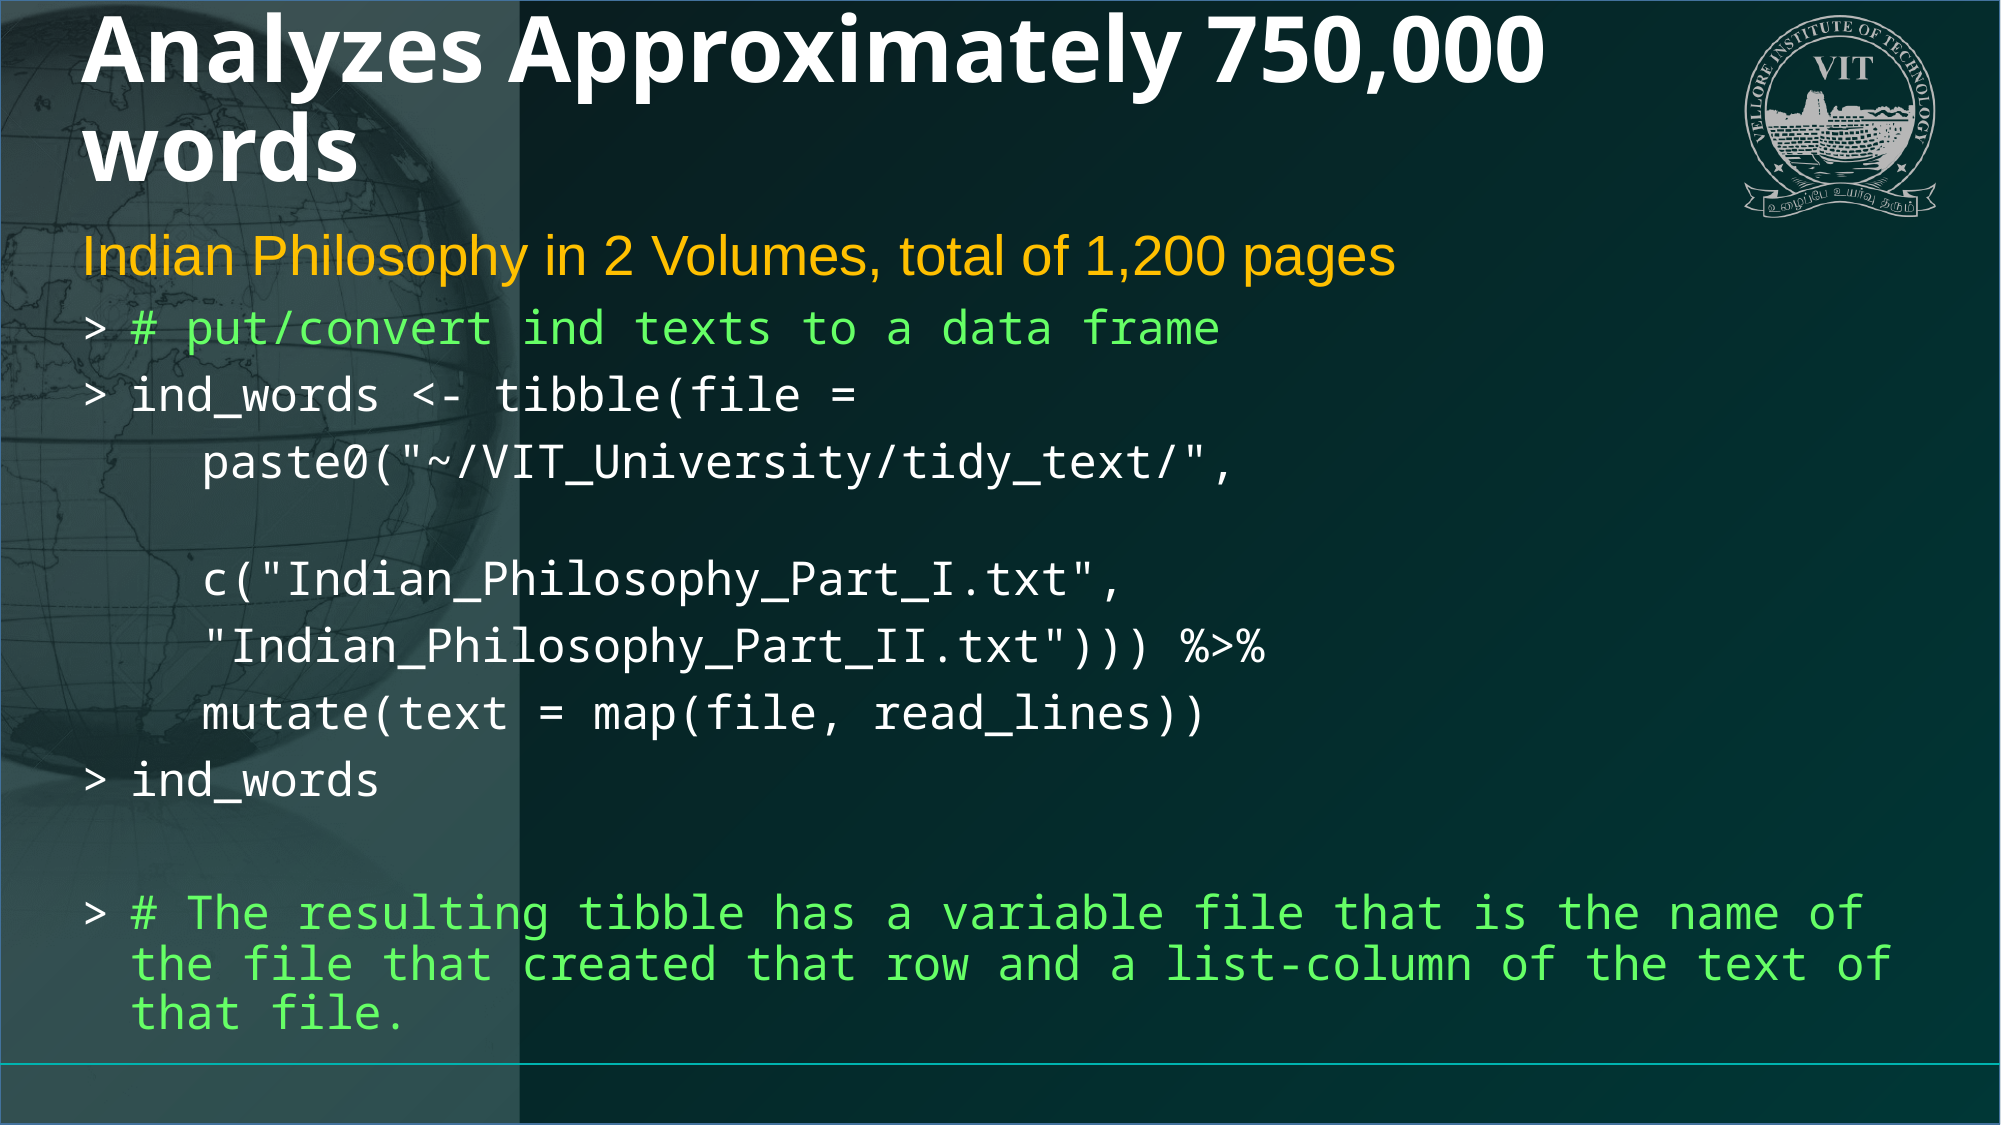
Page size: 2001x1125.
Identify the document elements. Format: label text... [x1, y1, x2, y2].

list Indian Philosophy in 2 Volumes, total of 1,200 pages # put/convert ind texts to a data frame ind_words <- tibble(file = paste0("~/VIT_University/tidy_text/", c("Indian_Philosophy_Part_I.txt", "Indian_Philosophy_Part_II.txt"))) %>% mutate(text = map(file, read_lines)) ind_words # The resulting tibble has a variable file that is the name of the file that created that row and a list-column of the text of that file. [66, 219, 1936, 1051]
title Analyzes Approximately 750,000 words [66, 1, 1716, 204]
